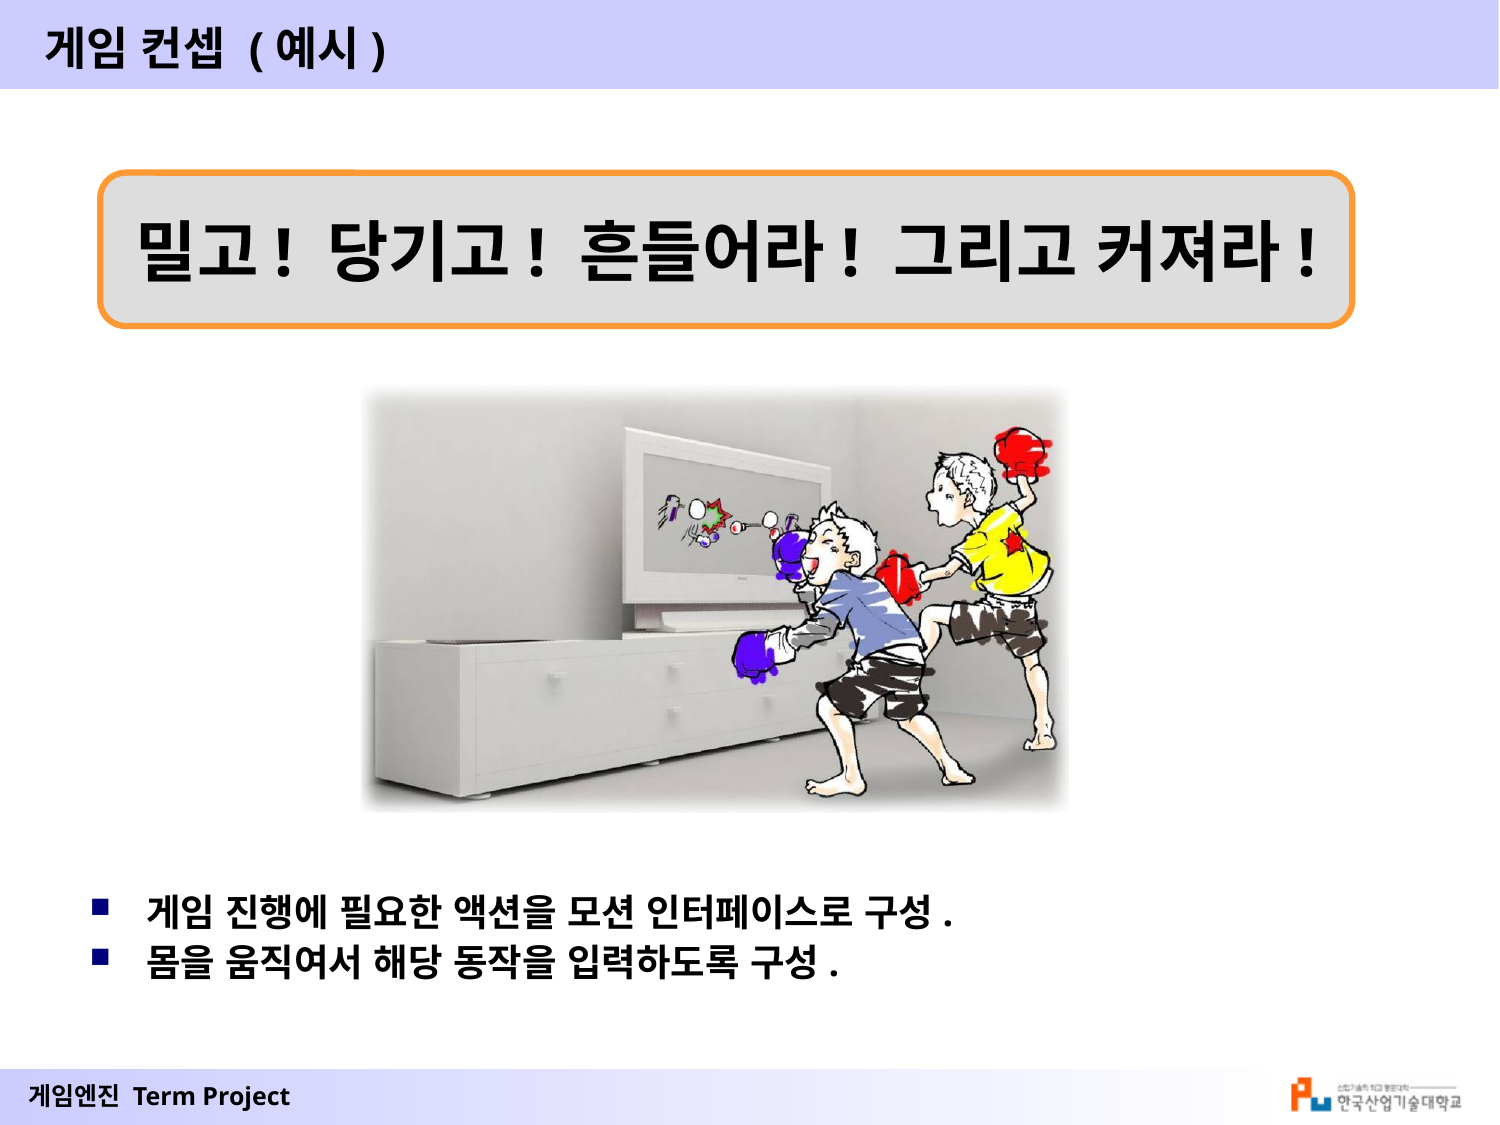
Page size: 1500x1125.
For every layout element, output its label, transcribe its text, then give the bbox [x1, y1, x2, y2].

title 게임 컨셉 (예시) [29, 7, 1483, 87]
picture [359, 385, 1069, 813]
picture [1269, 1061, 1500, 1125]
text_box 게임 진행에 필요한 액션을 모션 인터페이스로 구성. 몸을 움직여서 해당 동작을 입력하도록 구성. [74, 881, 1425, 1047]
text_box 밀고! 당기고! 흔들어라! 그리고 커져라! [100, 172, 1353, 327]
